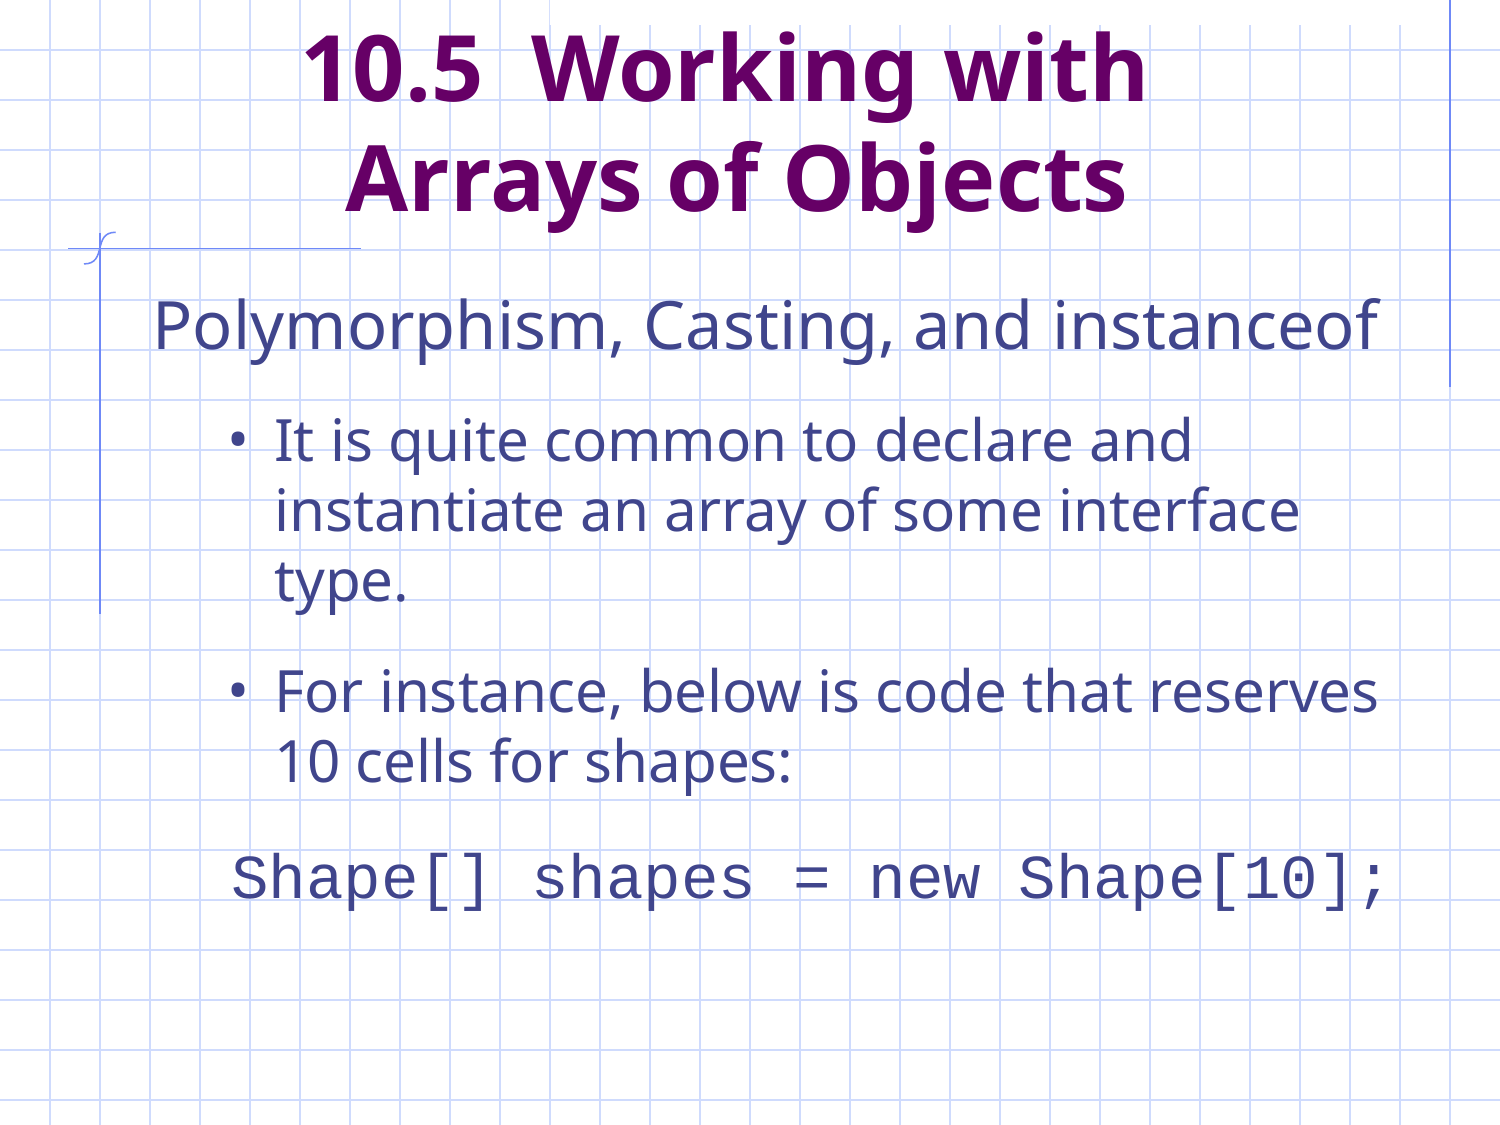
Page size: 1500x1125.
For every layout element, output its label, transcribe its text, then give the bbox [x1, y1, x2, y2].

title 10.5 Working with Arrays of Objects [99, 50, 1375, 238]
list Polymorphism, Casting, and instanceof It is quite common to declare and instantiate an array of some interface type. For instance, below is code that reserves 10 cells for shapes: Shape[] shapes = new Shape[10]; [137, 275, 1413, 988]
